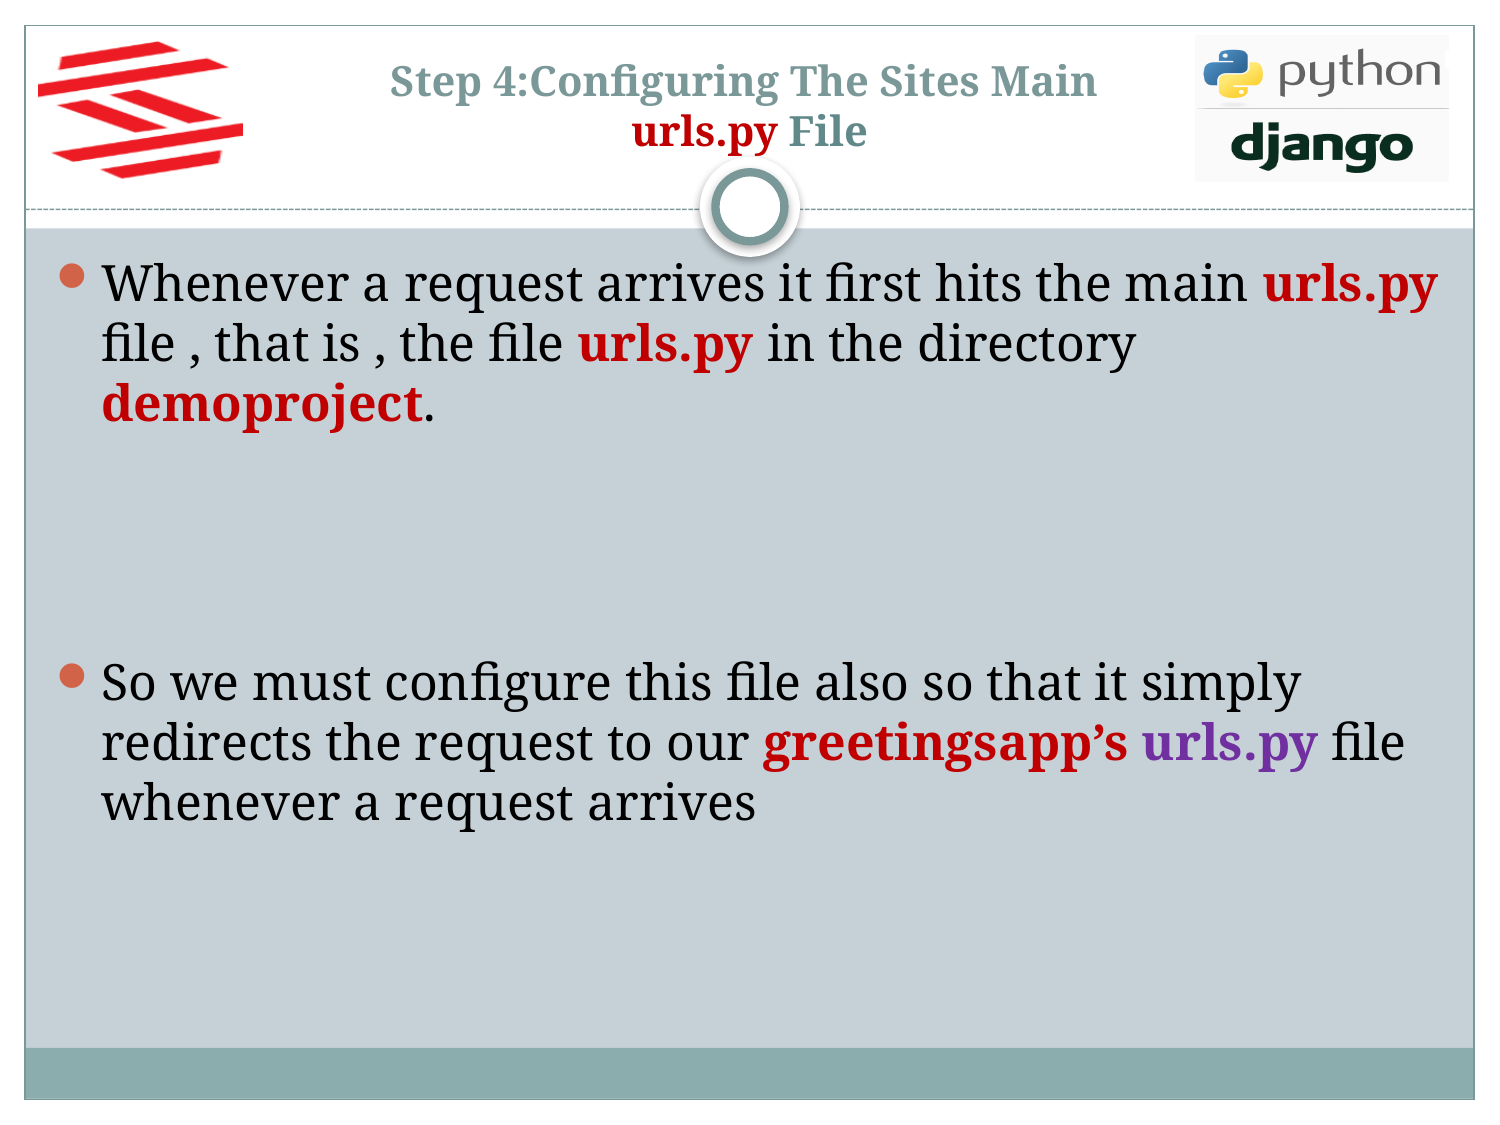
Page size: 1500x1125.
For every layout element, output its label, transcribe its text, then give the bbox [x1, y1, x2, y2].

list Whenever a request arrives it first hits the main urls.py file , that is , the file urls.py in the directory demoproject. So we must configure this file also so that it simply redirects the request to our greetingsapp’s urls.py file whenever a request arrives [41, 243, 1471, 1125]
picture [37, 40, 243, 185]
picture [1195, 34, 1449, 183]
title Step 4:Configuring The Sites Main urls.py File [237, 37, 1190, 162]
